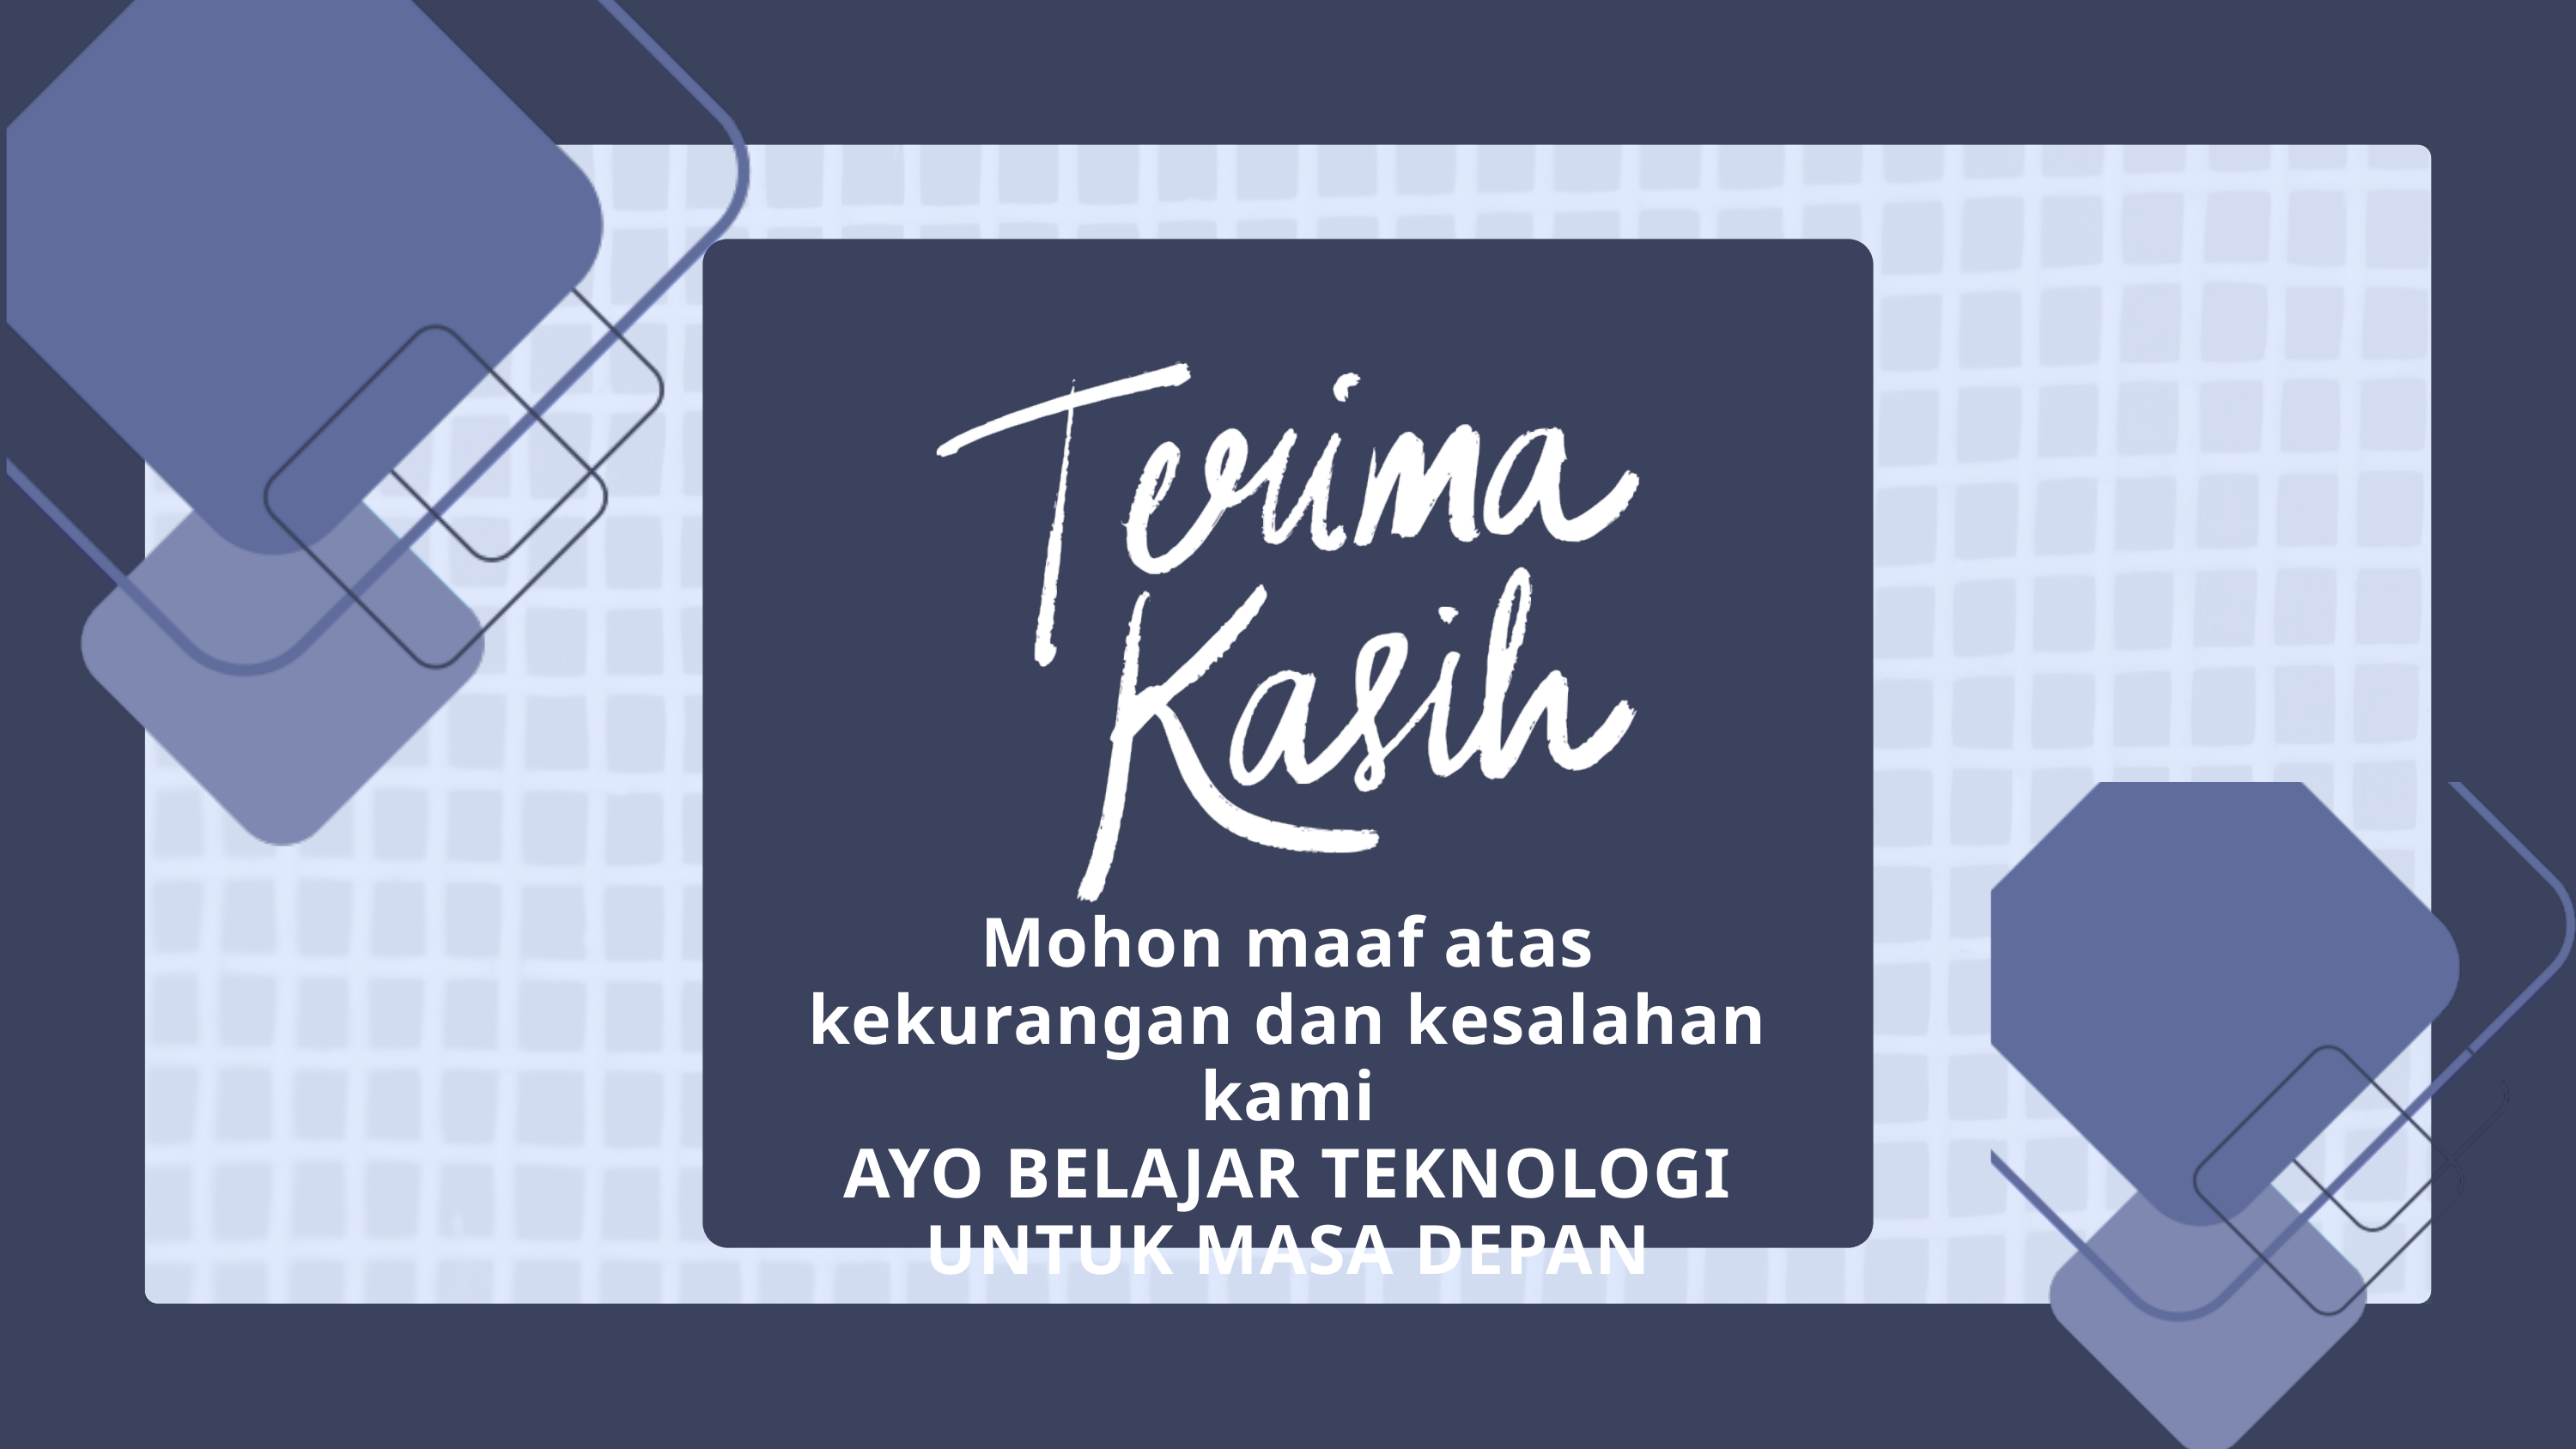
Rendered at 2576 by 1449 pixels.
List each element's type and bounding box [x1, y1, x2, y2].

text_box [702, 239, 1874, 1248]
text_box [6, 0, 759, 851]
text_box [144, 144, 2432, 1304]
text_box [1990, 782, 2576, 1449]
